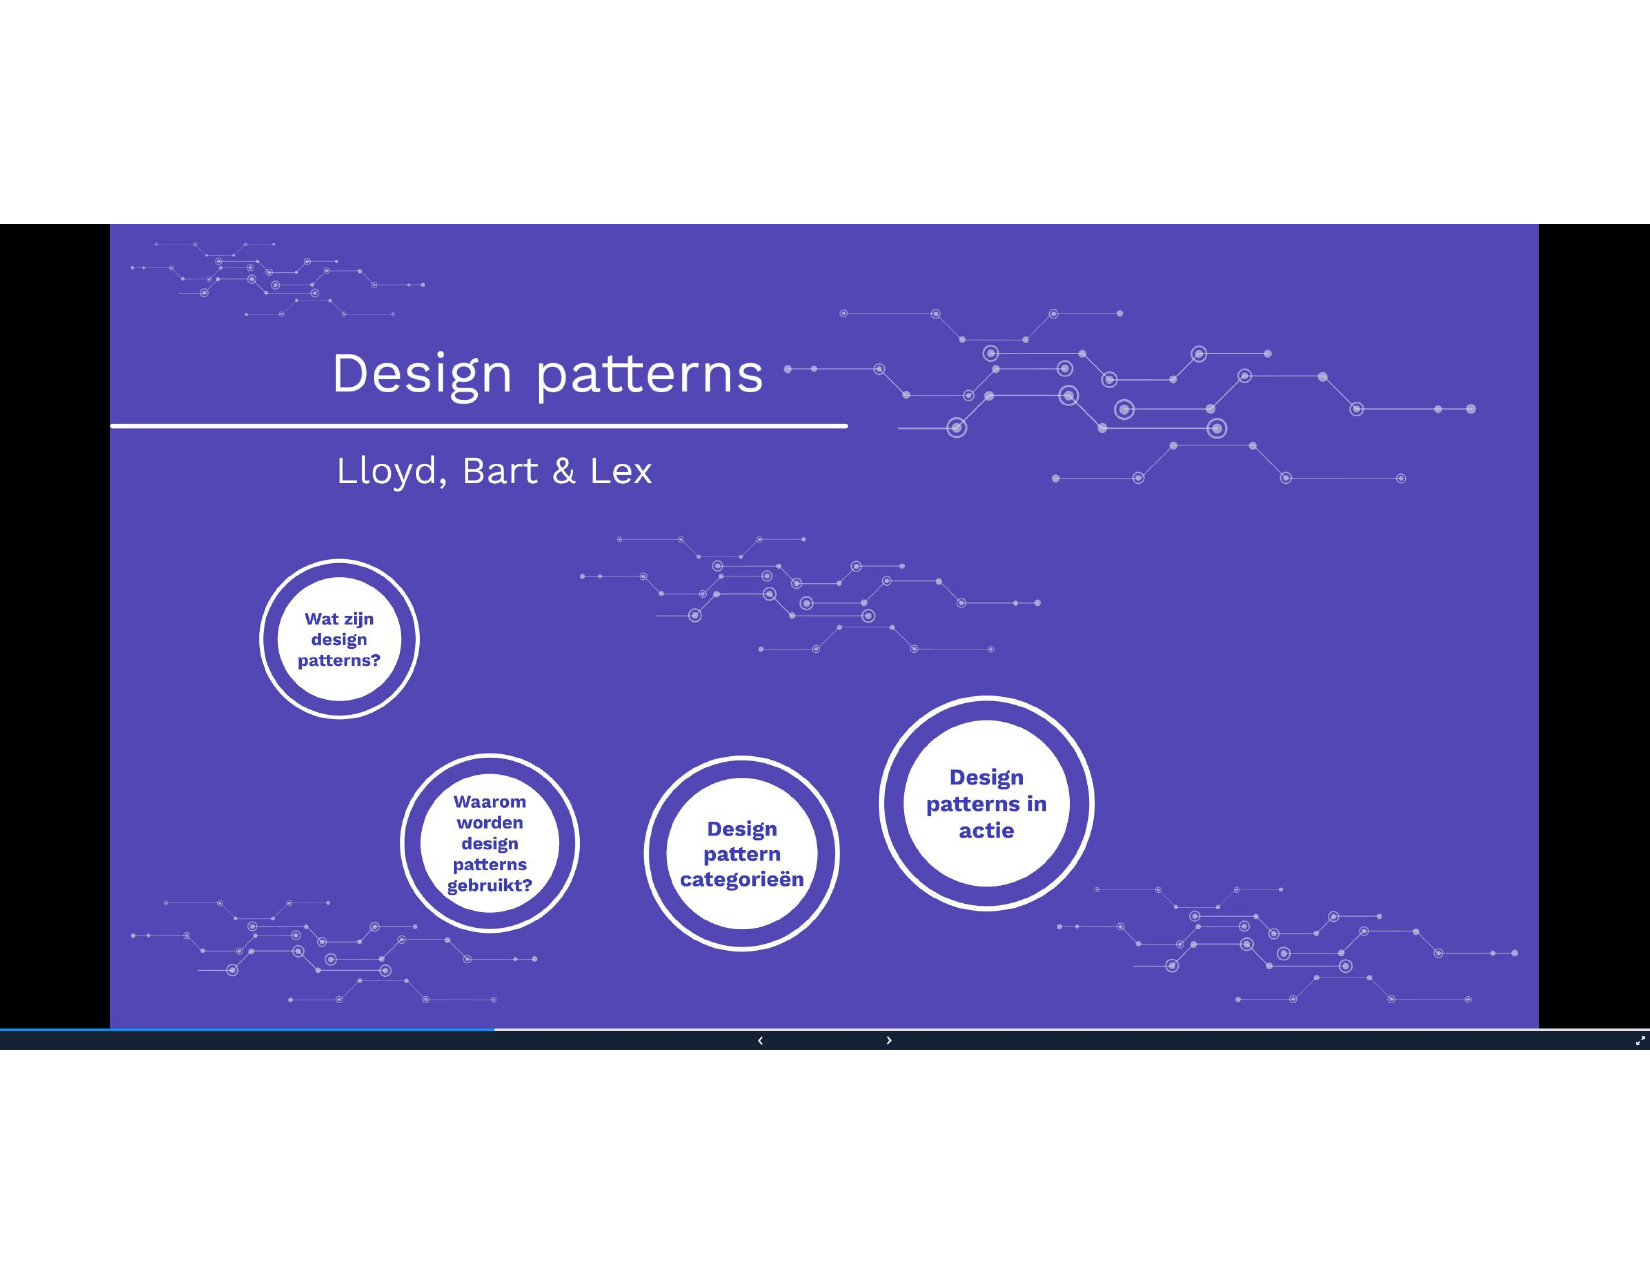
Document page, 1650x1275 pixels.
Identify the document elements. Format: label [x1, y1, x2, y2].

text_box [0, 224, 1650, 1050]
